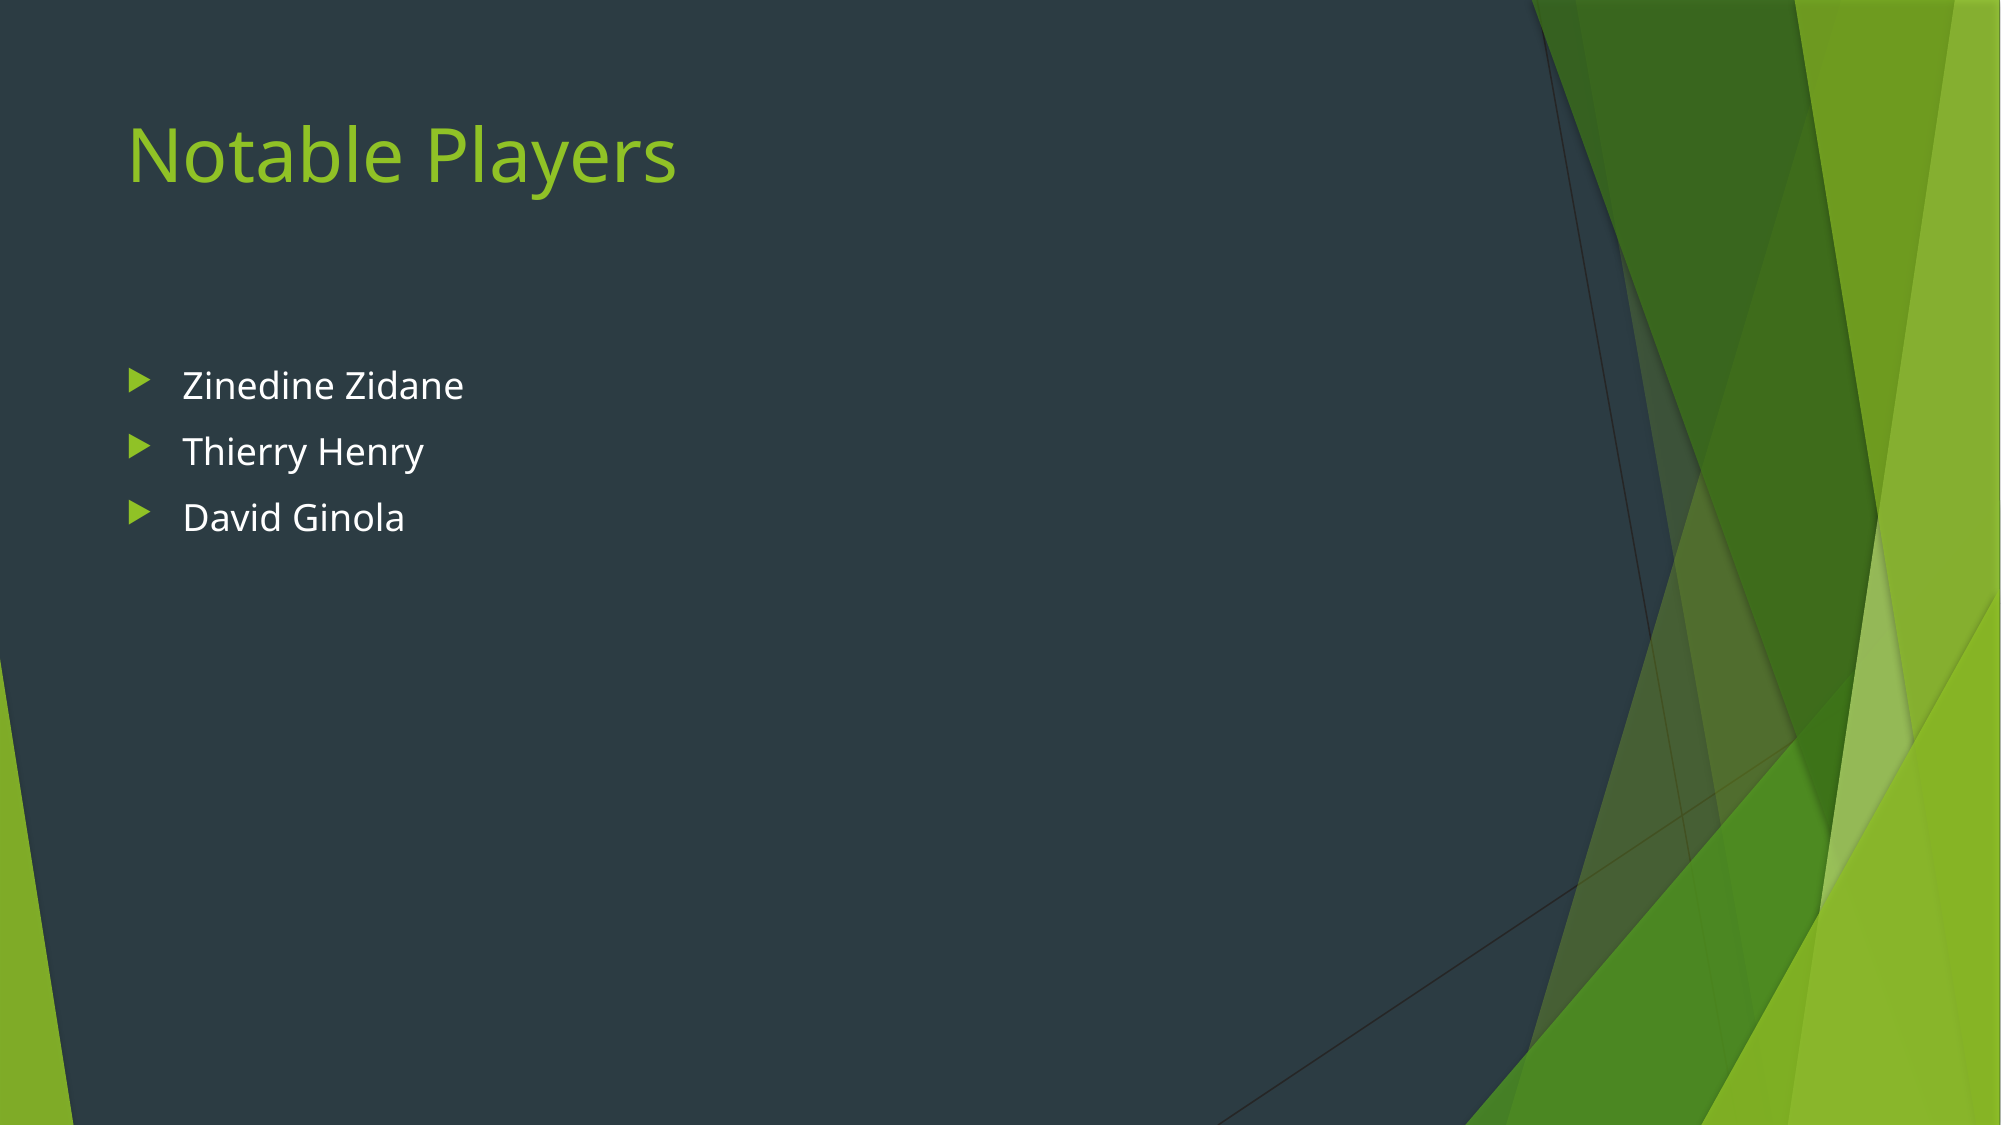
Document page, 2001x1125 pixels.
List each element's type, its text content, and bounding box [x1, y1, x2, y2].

list Zinedine Zidane Thierry Henry David Ginola [111, 354, 1522, 992]
title Notable Players [111, 99, 1522, 317]
